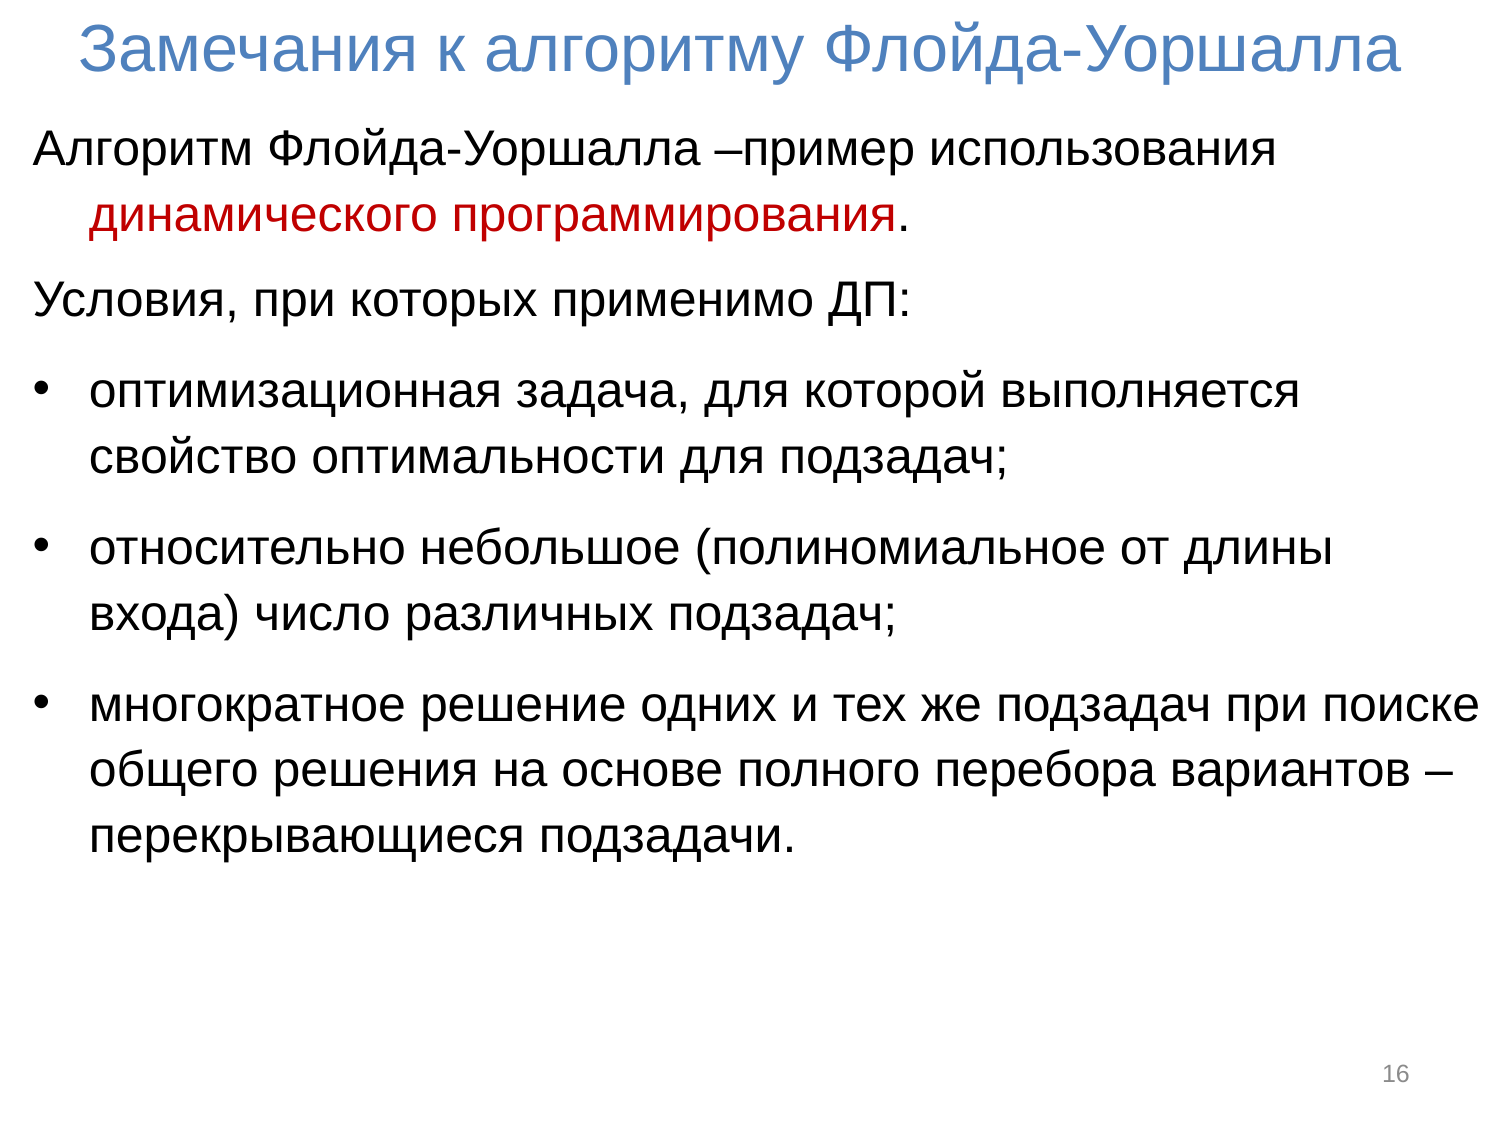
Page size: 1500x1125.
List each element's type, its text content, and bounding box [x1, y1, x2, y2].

title Замечания к алгоритму Флойда-Уоршалла [0, 0, 1500, 90]
subtitle Алгоритм Флойда-Уоршалла –пример использования динамического программирования. Условия, при которых применимо ДП: оптимизационная задача, для которой выполняется свойство оптимальности для подзадач; относительно небольшое (полиномиальное от длины входа) число различных подзадач; многократное решение одних и тех же подзадач при поиске общего решения на основе полного перебора вариантов – перекрывающиеся подзадачи. [17, 101, 1500, 1125]
slide_number 16 [1074, 1042, 1425, 1103]
